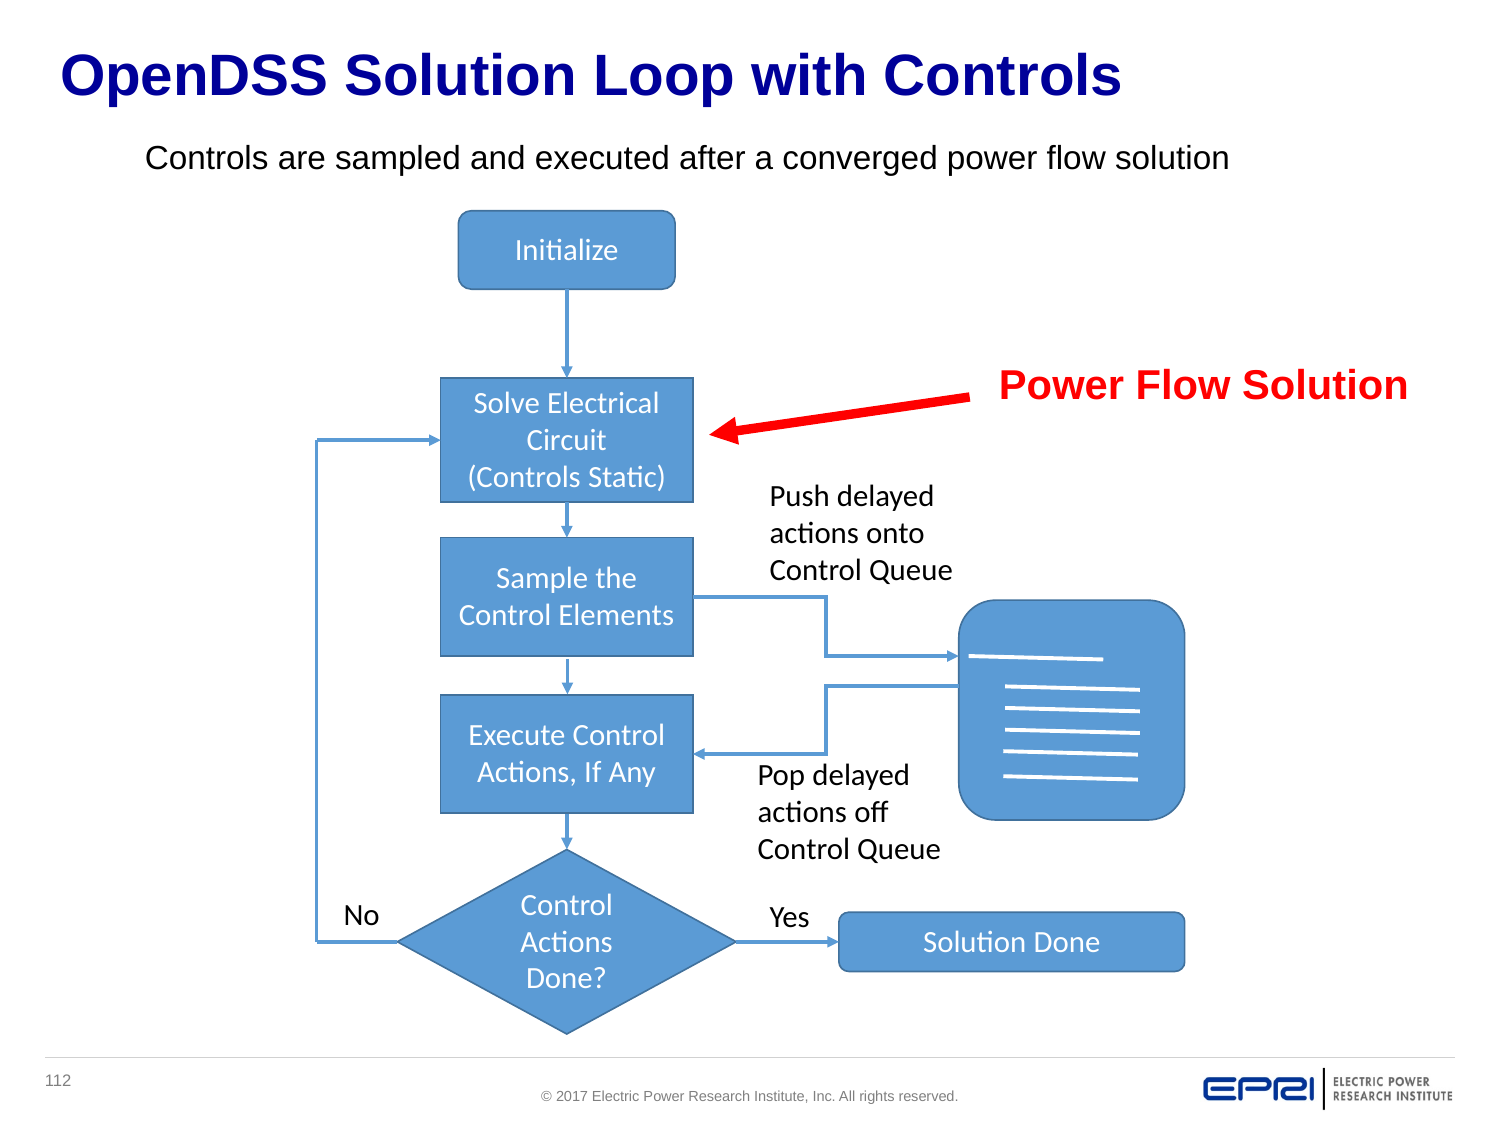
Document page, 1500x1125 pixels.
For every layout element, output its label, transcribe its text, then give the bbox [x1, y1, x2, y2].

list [314, 209, 1186, 1036]
text_box Controls are sampled and executed after a converged power flow solution [130, 128, 1375, 184]
text_box Power Flow Solution [1191, 350, 1455, 415]
picture [1200, 1064, 1455, 1113]
title OpenDSS Solution Loop with Controls [44, 29, 1456, 151]
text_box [708, 396, 970, 436]
